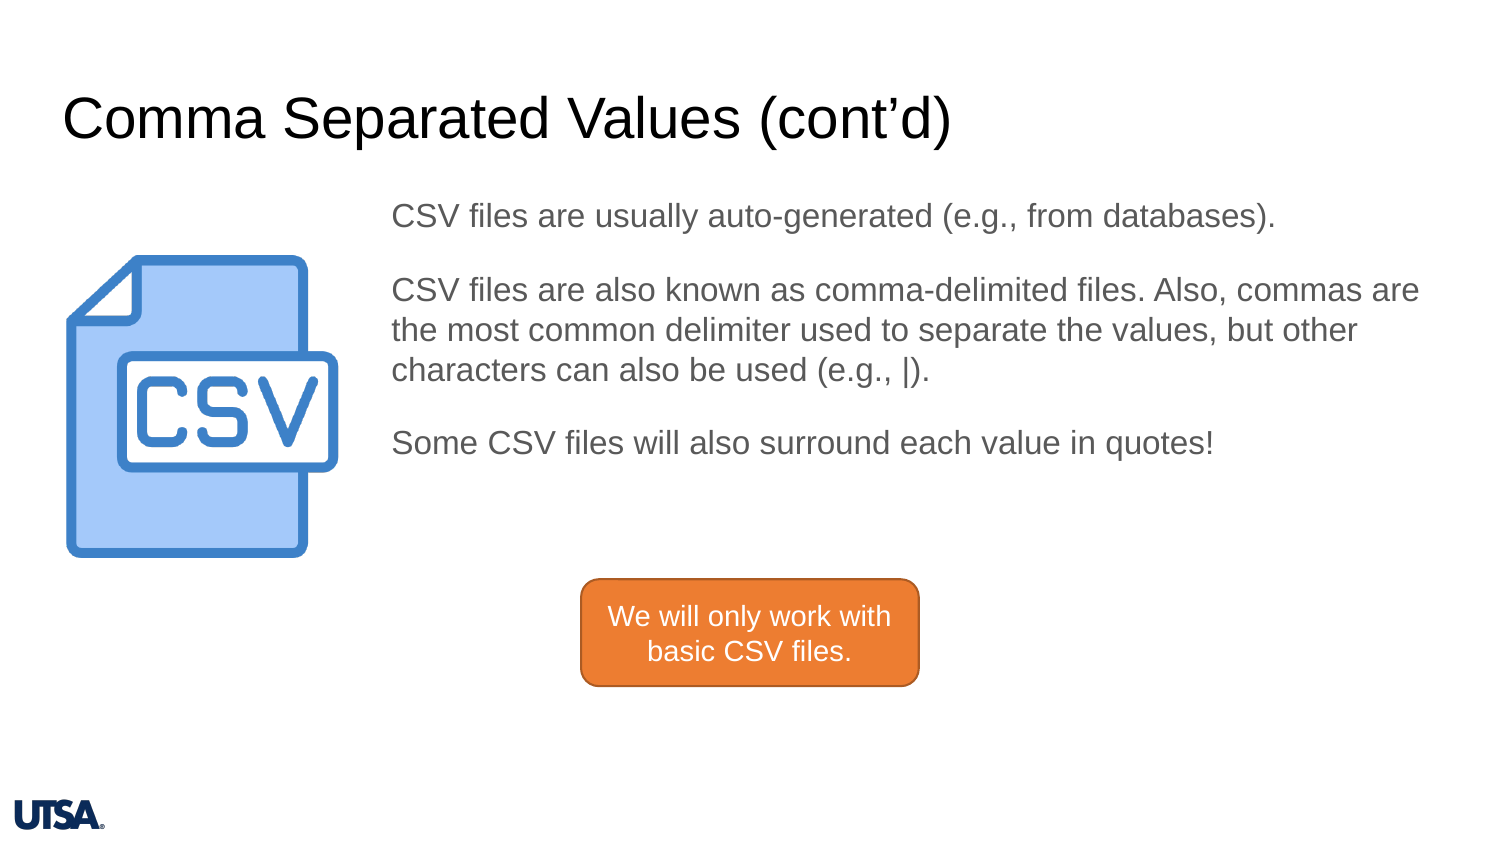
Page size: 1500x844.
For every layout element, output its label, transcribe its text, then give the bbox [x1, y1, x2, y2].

text_box We will only work with basic CSV files. [581, 579, 919, 687]
picture [14, 799, 105, 830]
title Comma Separated Values (cont’d) [51, 72, 1449, 167]
picture [50, 255, 353, 558]
list CSV files are usually auto-generated (e.g., from databases). CSV files are also known as comma-delimited files. Also, commas are the most common delimiter used to separate the values, but other characters can also be used (e.g., |). Some CSV files will also surround each value in quotes! [380, 189, 1449, 750]
